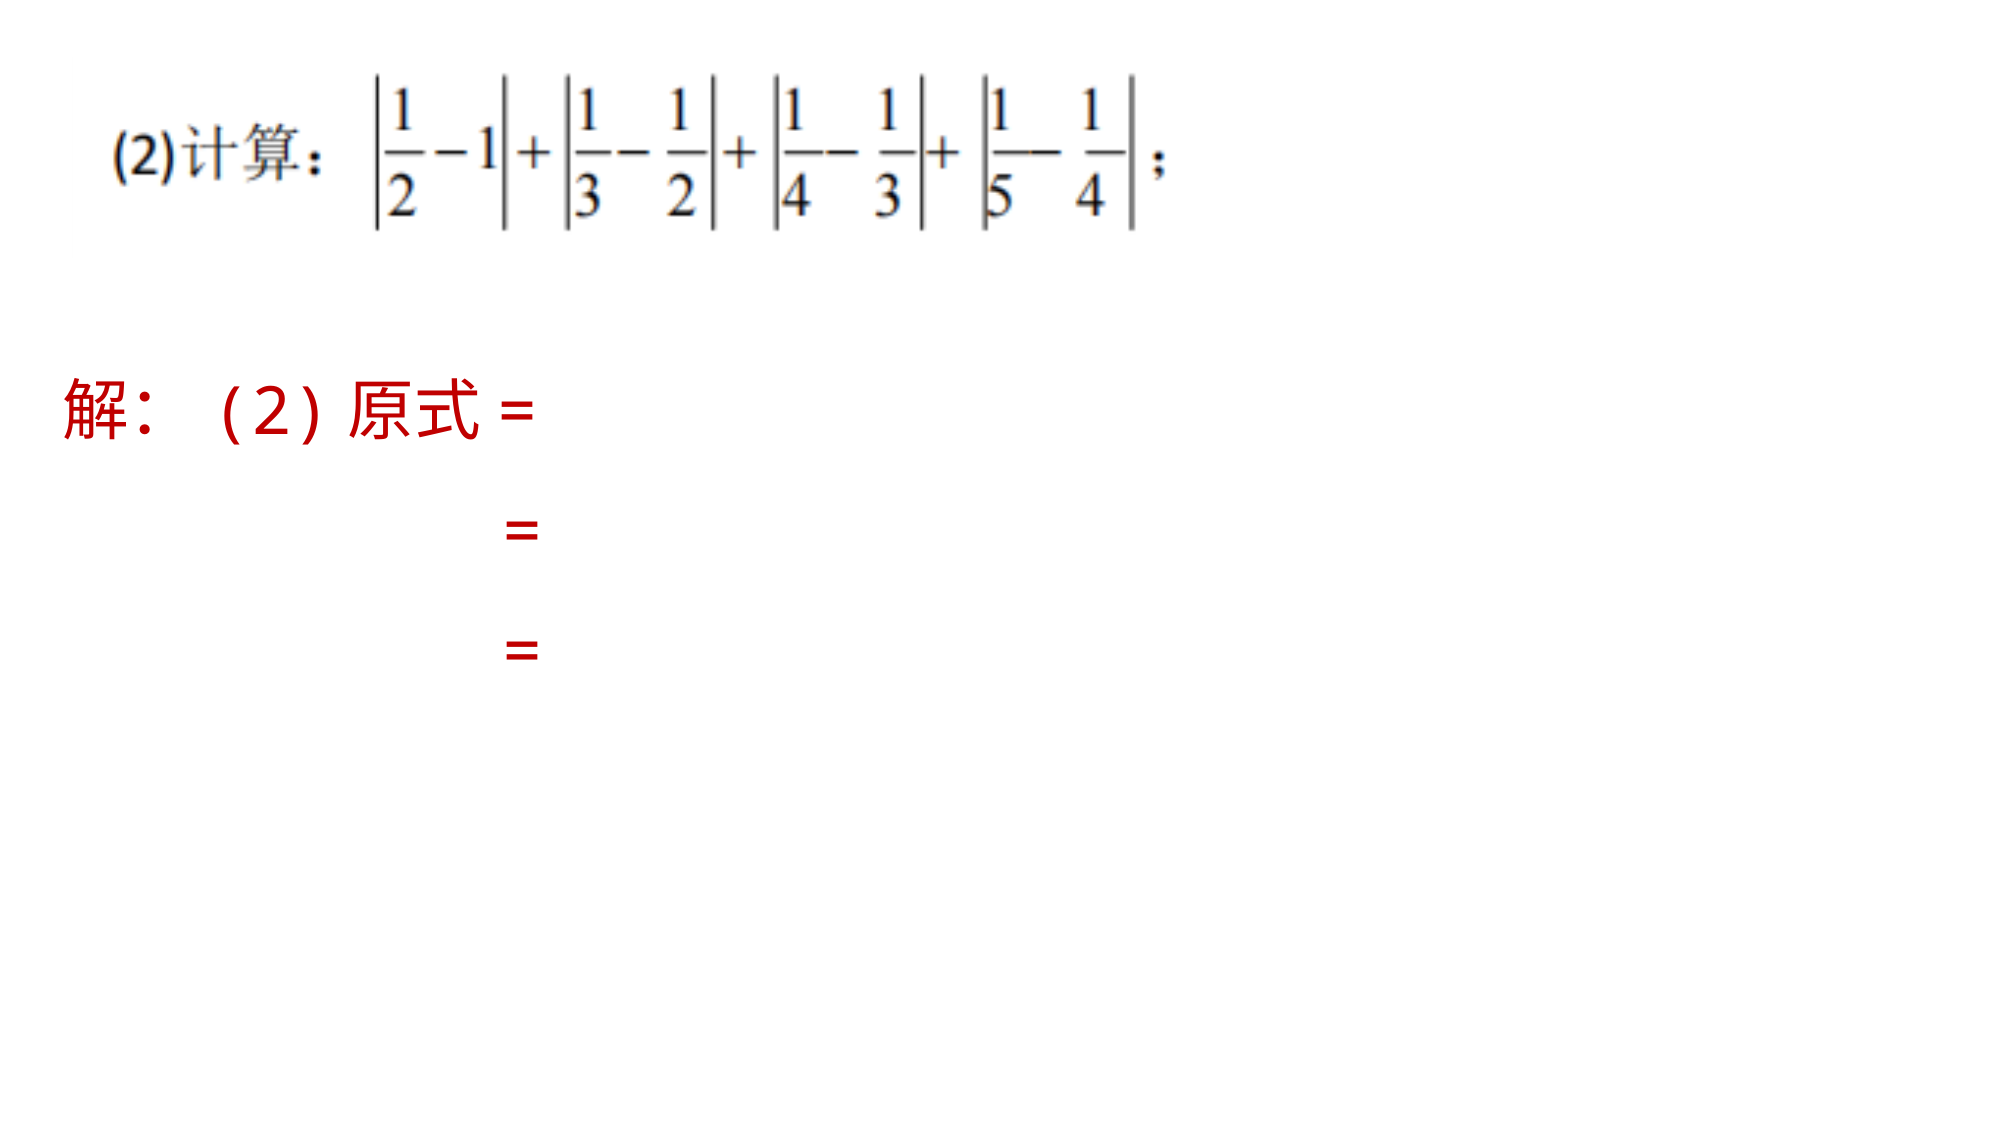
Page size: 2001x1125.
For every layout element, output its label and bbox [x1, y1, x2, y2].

picture [71, 57, 1228, 259]
